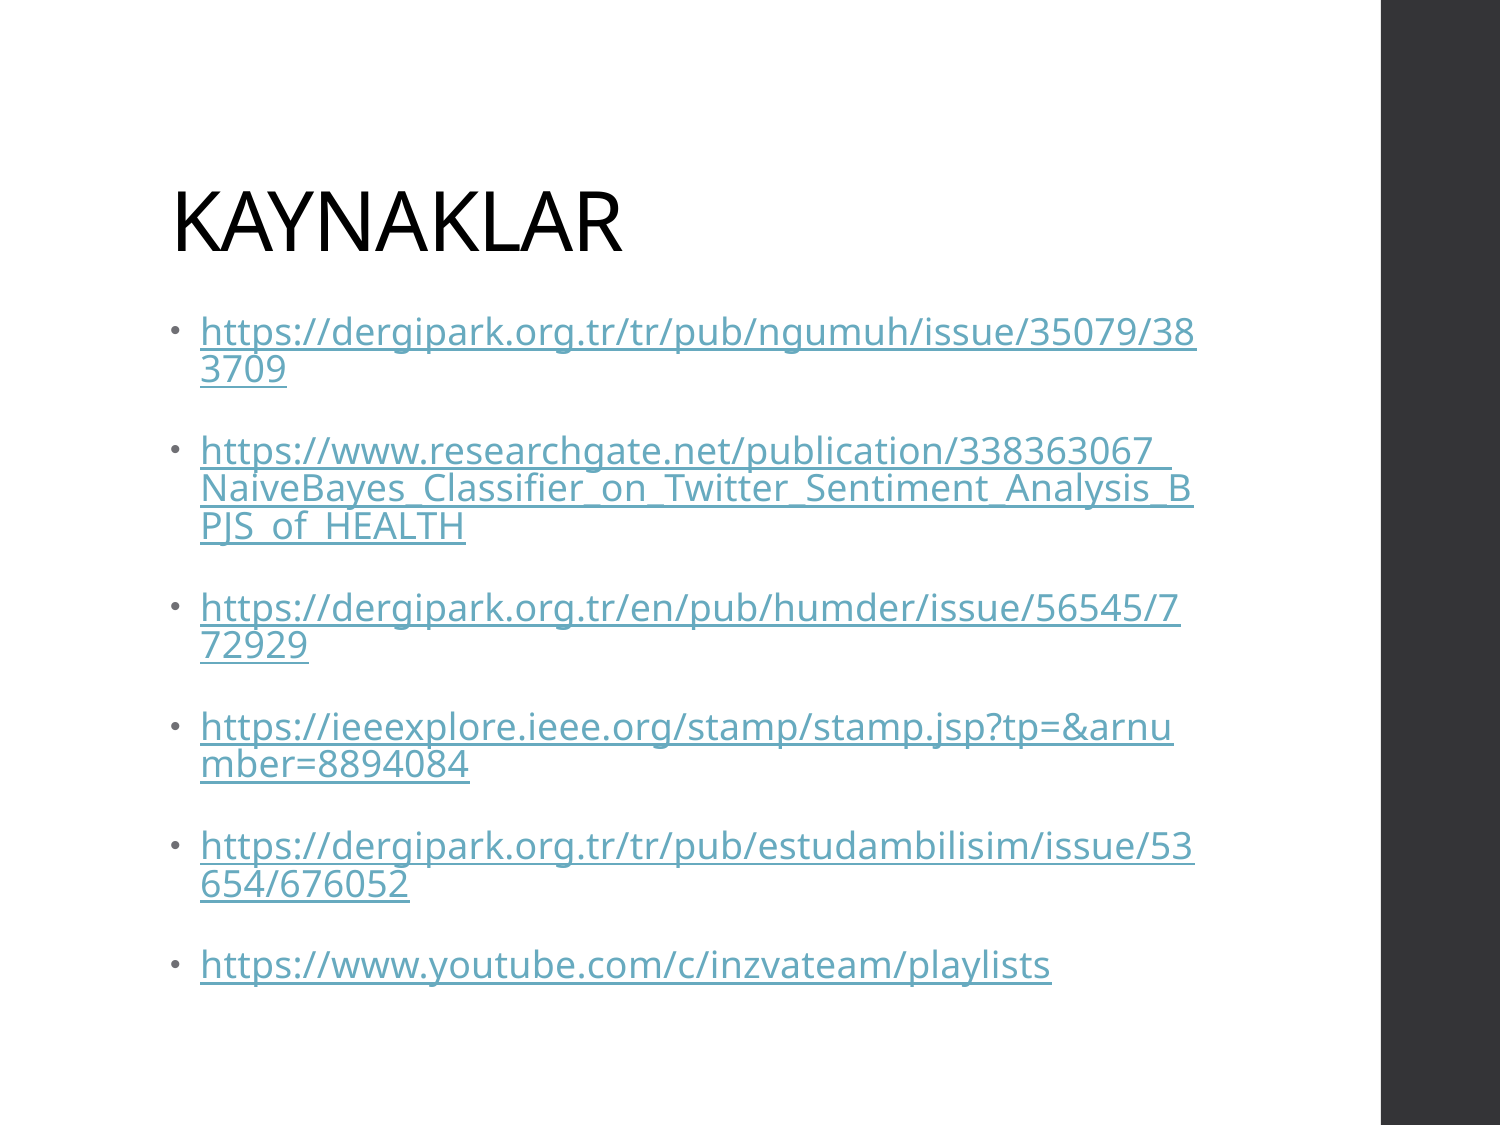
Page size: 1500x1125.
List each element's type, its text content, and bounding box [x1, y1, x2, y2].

title KAYNAKLAR [155, 60, 1348, 278]
list https://dergipark.org.tr/tr/pub/ngumuh/issue/35079/383709 https://www.researchgate.net/publication/338363067_NaiveBayes_Classifier_on_Twitter_Sentiment_Analysis_BPJS_of_HEALTH https://dergipark.org.tr/en/pub/humder/issue/56545/772929 https://ieeexplore.ieee.org/stamp/stamp.jsp?tp=&arnumber=8894084 https://dergipark.org.tr/tr/pub/estudambilisim/issue/53654/676052 https://www.youtube.com/c/inzvateam/playlists [155, 299, 1213, 1014]
